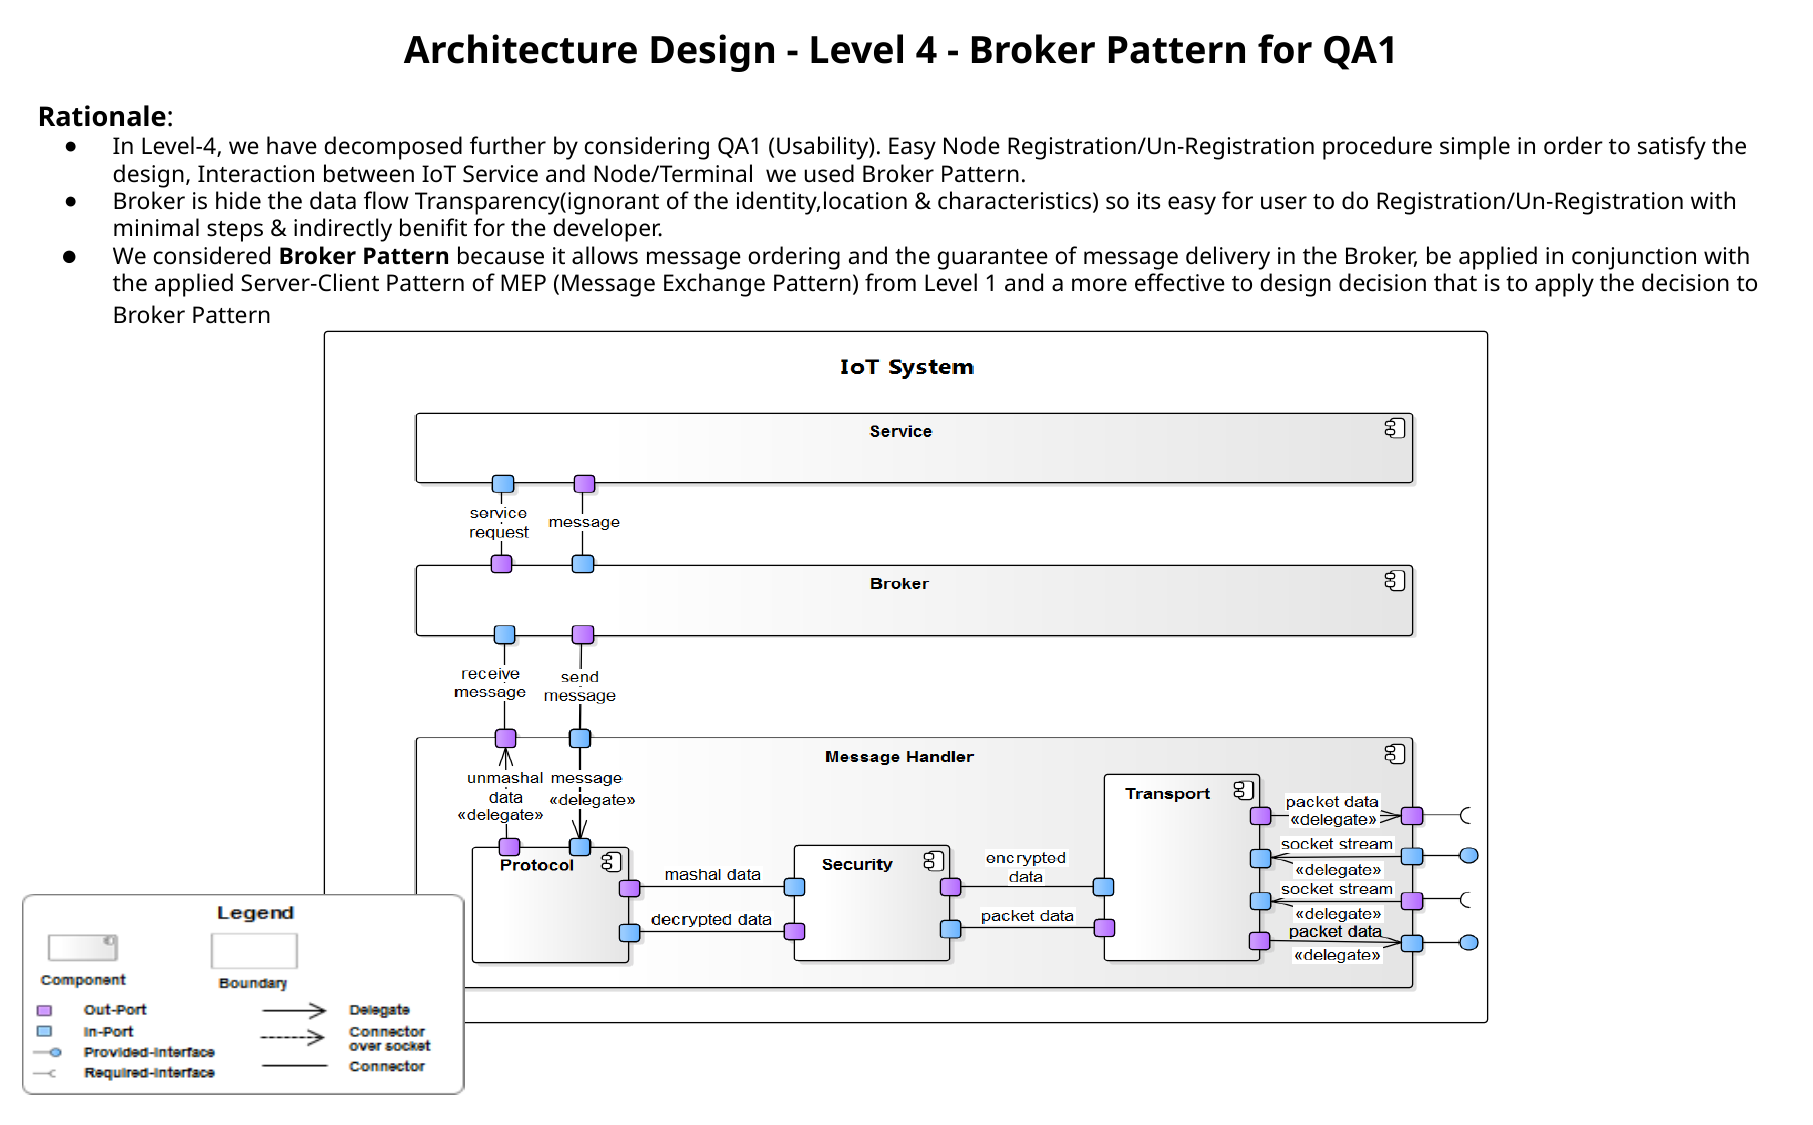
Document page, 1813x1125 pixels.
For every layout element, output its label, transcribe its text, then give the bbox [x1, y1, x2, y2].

title Architecture Design - Level 4 - Broker Pattern for QA1 [17, 9, 1797, 87]
picture [22, 326, 1492, 1096]
list Rationale: In Level-4, we have decomposed further by considering QA1 (Usability). Easy Node Registration/Un-Registration procedure simple in order to satisfy the design, Interaction between IoT Service and Node/Terminal we used Broker Pattern. Broker is hide the data flow Transparency(ignorant of the identity,location & characteristics) so its easy for user to do Registration/Un-Registration with minimal steps & indirectly benifit for the developer. We considered Broker Pattern because it allows message ordering and the guarantee of message delivery in the Broker, be applied in conjunction with the applied Server-Client Pattern of MEP (Message Exchange Pattern) from Level 1 and a more effective to design decision that is to apply the decision to Broker Pattern [22, 121, 1778, 307]
